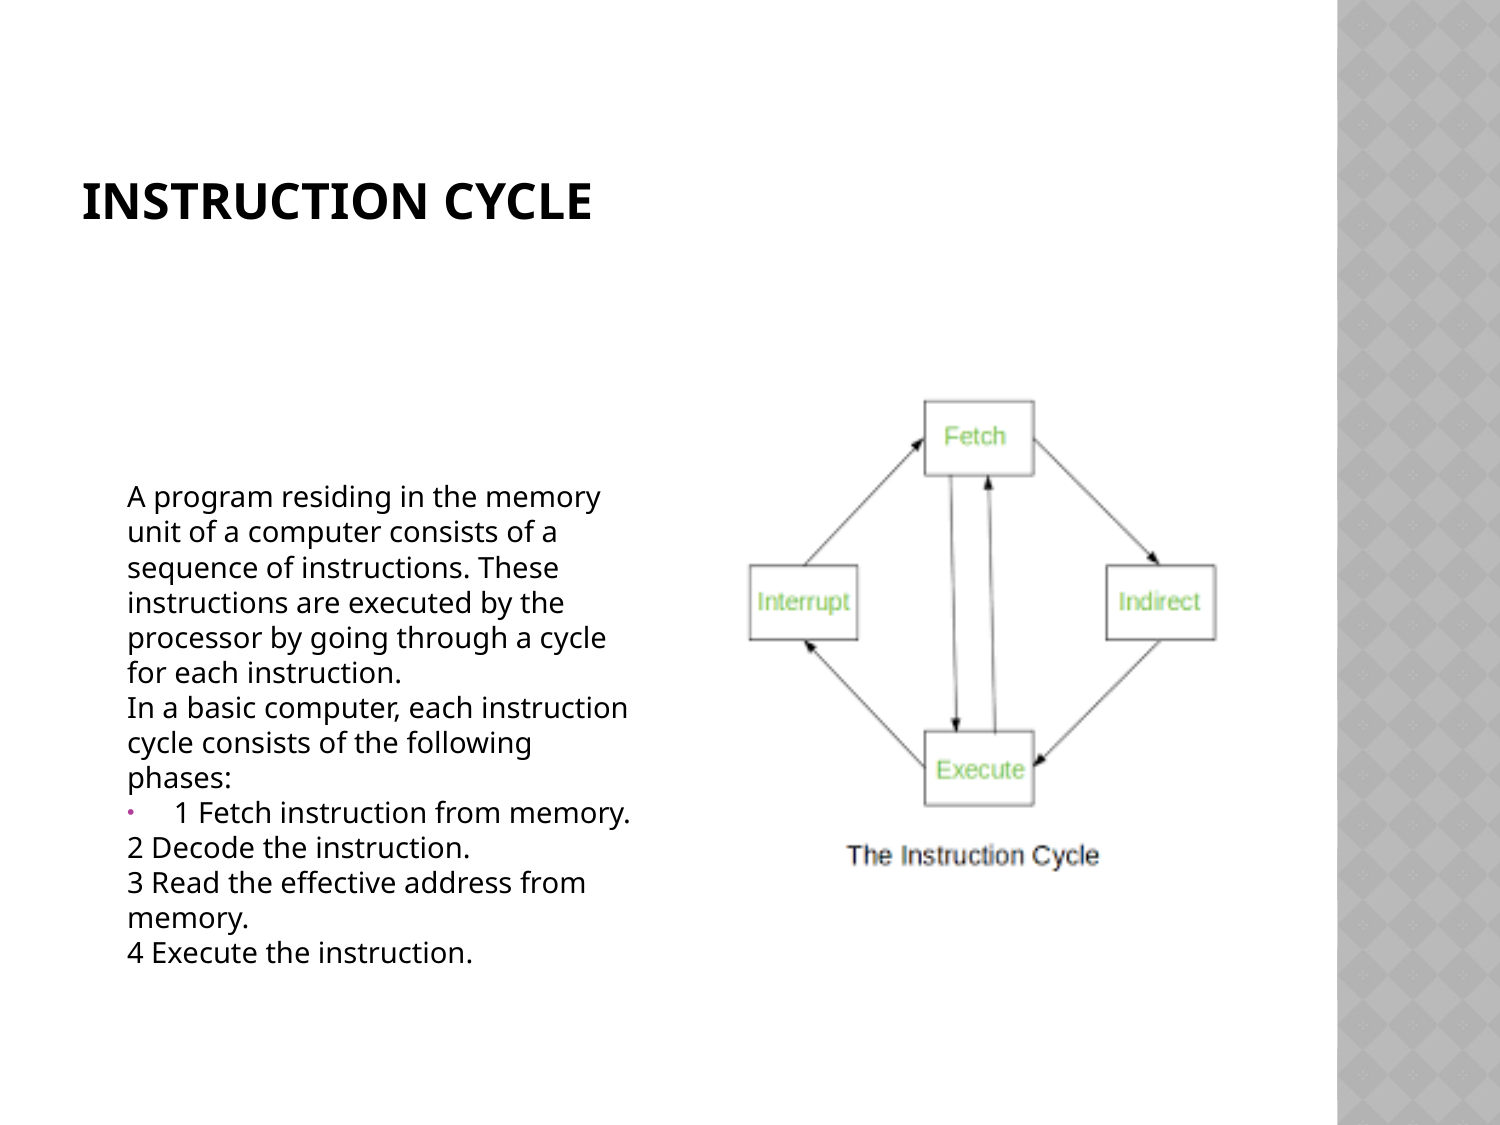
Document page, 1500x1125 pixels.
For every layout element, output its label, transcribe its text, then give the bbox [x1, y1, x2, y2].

title INSTRUCTION CYCLE [75, 37, 1043, 230]
list A program residing in the memory unit of a computer consists of a sequence of instructions. These instructions are executed by the processor by going through a cycle for each instruction. In a basic computer, each instruction cycle consists of the following phases: 1 Fetch instruction from memory. 2 Decode the instruction. 3 Read the effective address from memory. 4 Execute the instruction. [119, 478, 636, 1028]
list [699, 368, 1288, 901]
